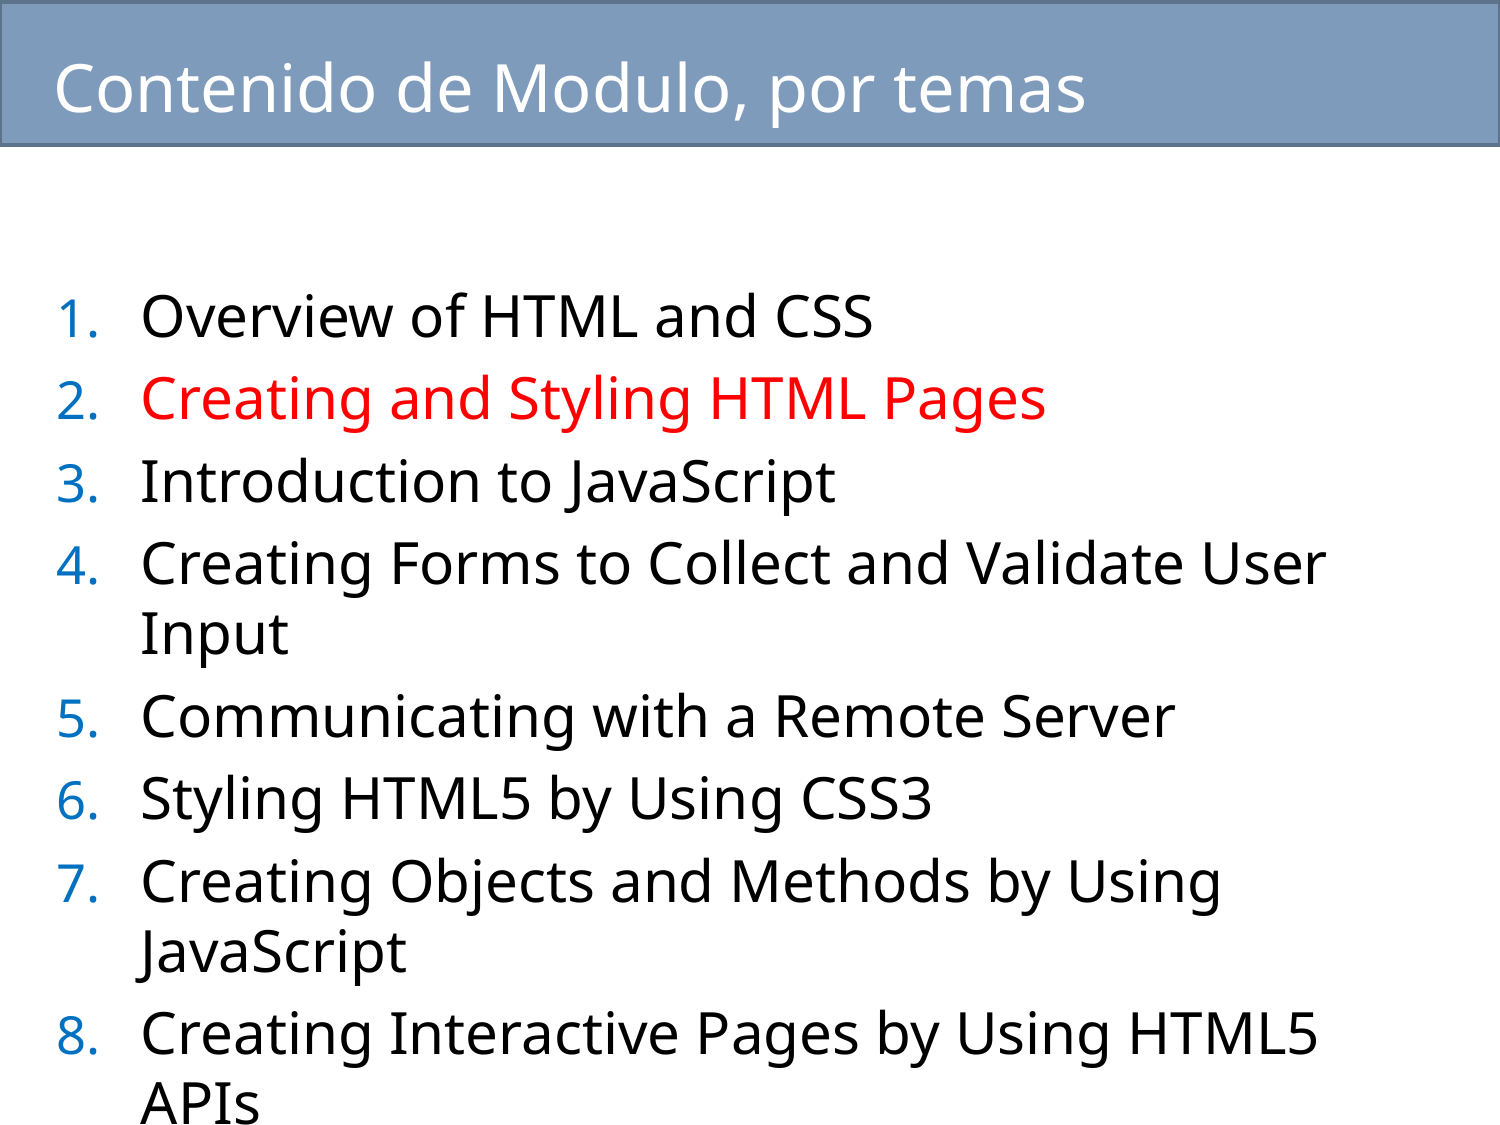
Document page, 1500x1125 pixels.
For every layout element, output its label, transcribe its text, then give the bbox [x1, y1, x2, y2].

title Contenido de Modulo, por temas [52, 30, 1329, 153]
list Overview of HTML and CSS Creating and Styling HTML Pages Introduction to JavaScript Creating Forms to Collect and Validate User Input Communicating with a Remote Server Styling HTML5 by Using CSS3 Creating Objects and Methods by Using JavaScript Creating Interactive Pages by Using HTML5 APIs [56, 278, 1452, 847]
